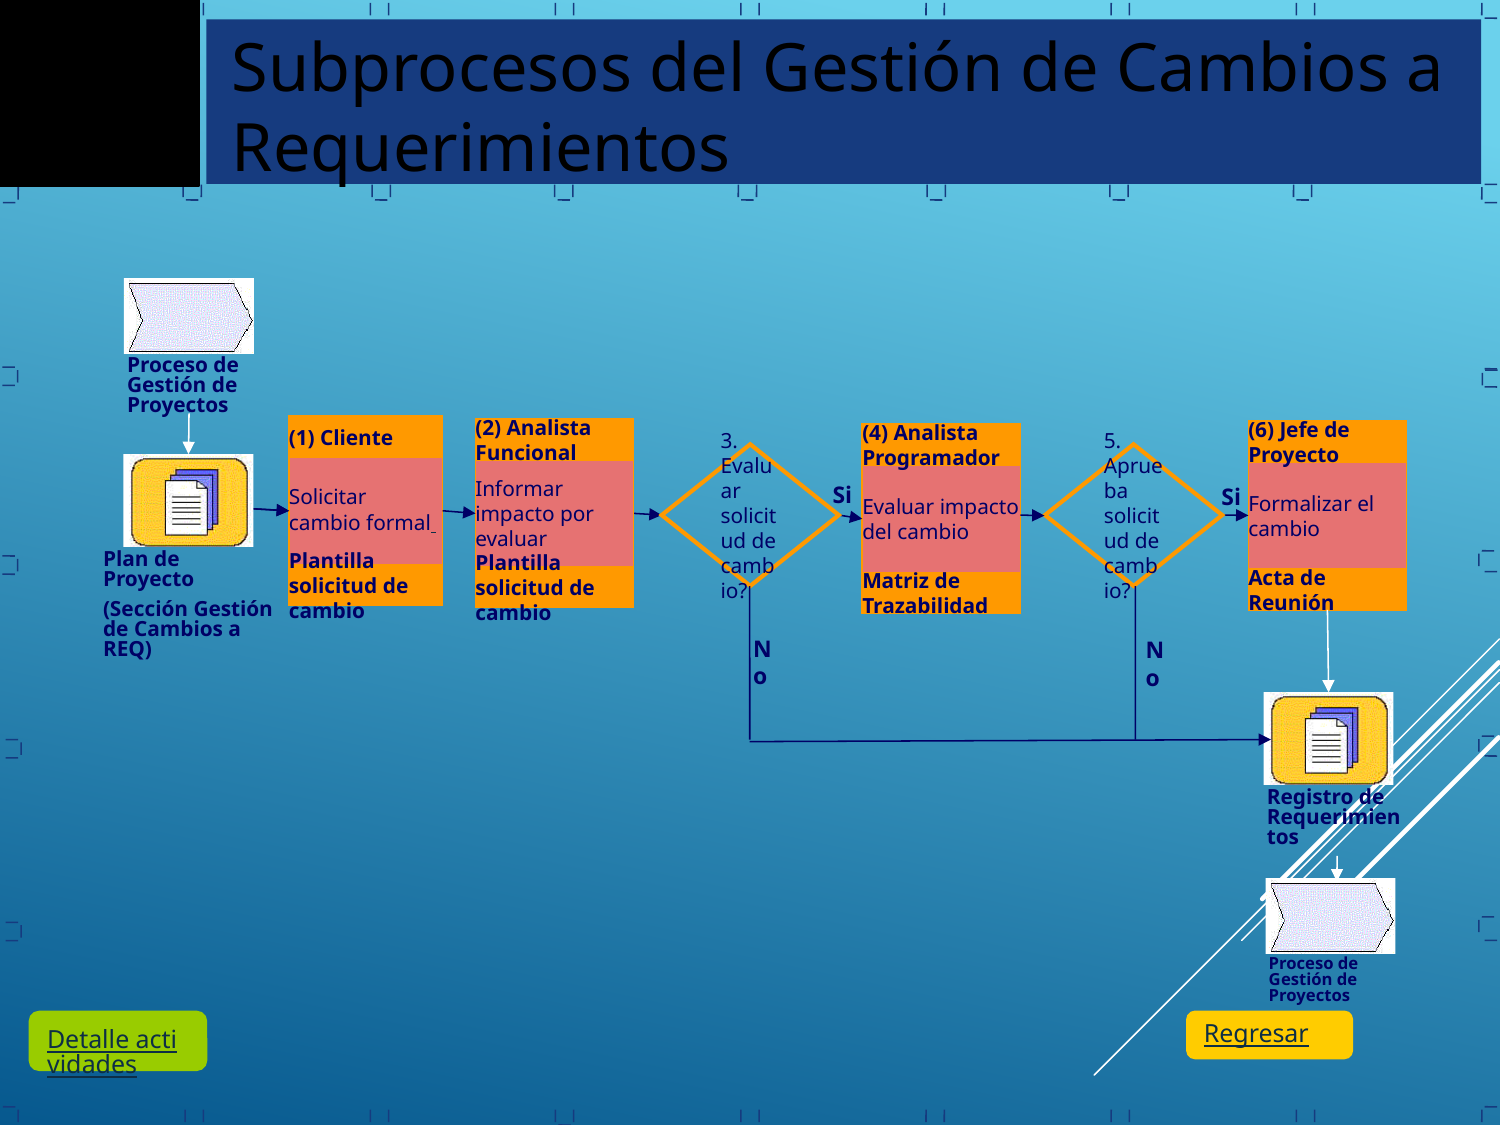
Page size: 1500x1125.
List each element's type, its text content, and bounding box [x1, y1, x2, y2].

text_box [749, 585, 1272, 742]
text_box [1251, 692, 1423, 858]
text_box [253, 508, 290, 512]
text_box 5. Aprueba solicitud de cambio? [1045, 444, 1219, 585]
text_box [1248, 420, 1407, 611]
text_box Detalle actividades [29, 1011, 207, 1071]
text_box 3. Evaluar solicitud de cambio? [661, 444, 838, 585]
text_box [861, 423, 1021, 585]
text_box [1253, 878, 1408, 1014]
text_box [475, 418, 634, 609]
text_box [88, 453, 290, 672]
text_box Si [1206, 474, 1248, 518]
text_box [288, 415, 443, 606]
text_box No [738, 627, 748, 697]
text_box Subprocesos del Gestión de Cambios a Requerimientos [217, 17, 1478, 193]
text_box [111, 278, 266, 426]
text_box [442, 510, 476, 514]
text_box Si [817, 472, 861, 514]
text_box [838, 514, 863, 520]
text_box Regresar [1186, 1011, 1353, 1059]
